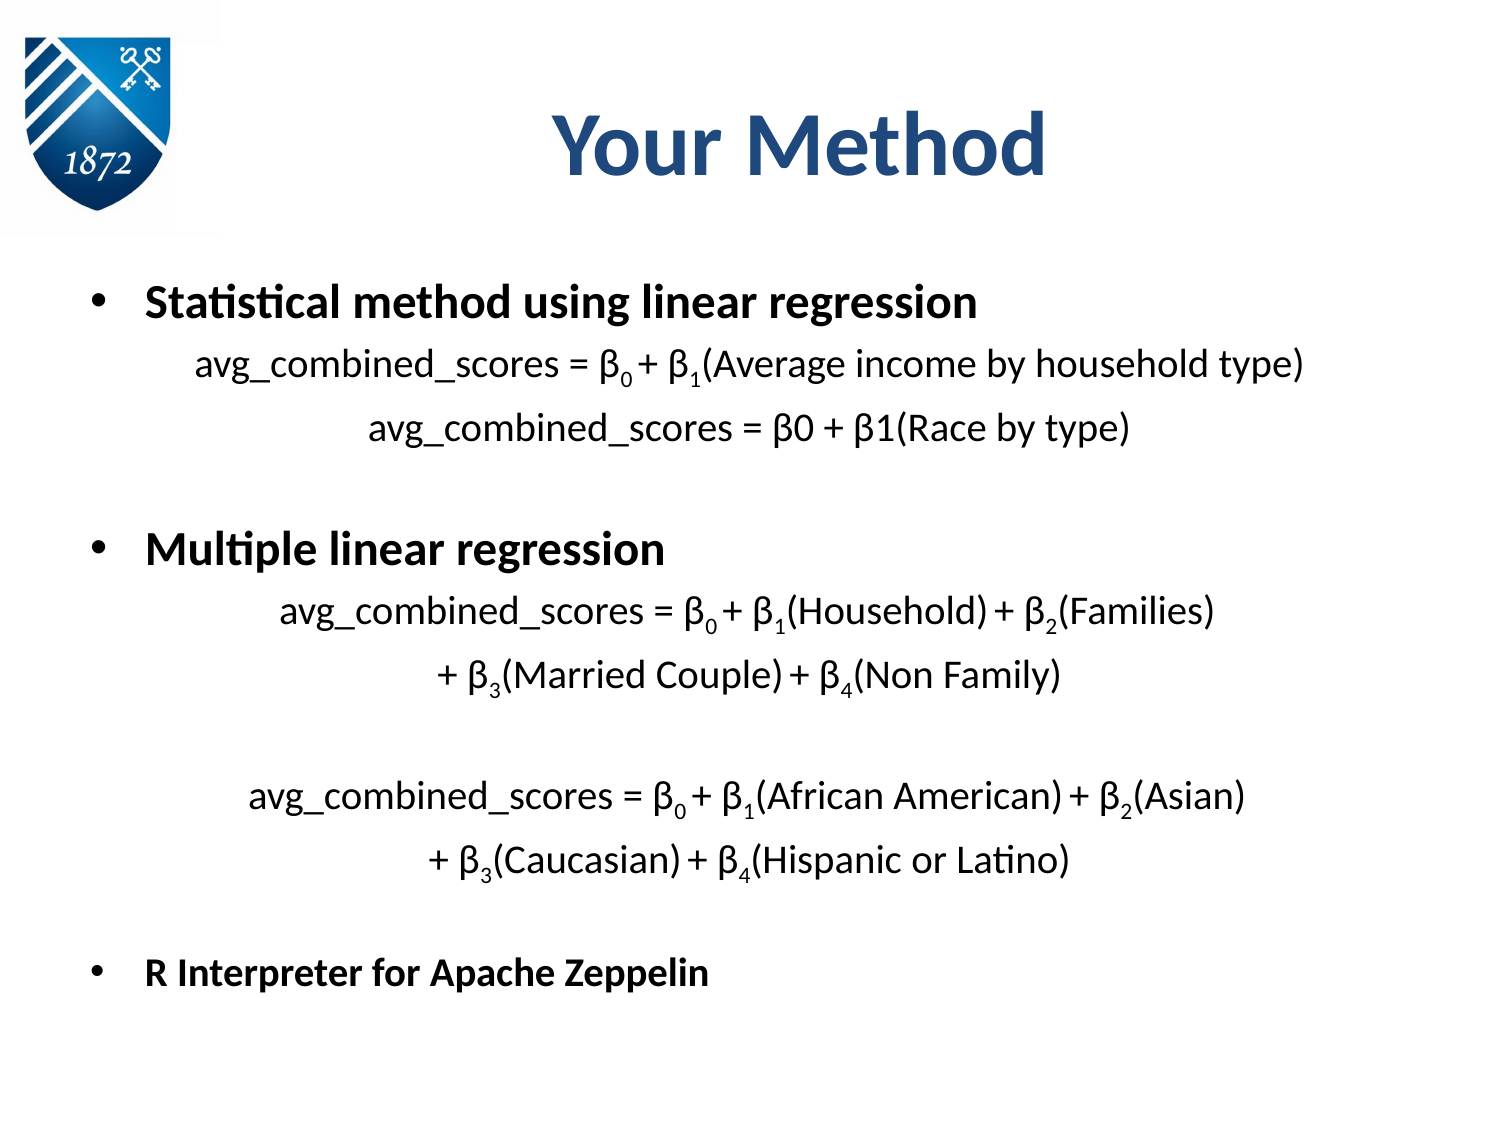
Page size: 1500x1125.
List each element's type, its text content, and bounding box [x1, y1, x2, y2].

list Statistical method using linear regression avg_combined_scores = β0 + β1(Average income by household type) avg_combined_scores = β0 + β1(Race by type) Multiple linear regression avg_combined_scores = β0 + β1(Household) + β2(Families) + β3(Married Couple) + β4(Non Family) avg_combined_scores = β0 + β1(African American) + β2(Asian) + β3(Caucasian) + β4(Hispanic or Latino) R Interpreter for Apache Zeppelin [75, 262, 1425, 1005]
title Your Method [176, 45, 1425, 233]
picture [0, 0, 220, 238]
